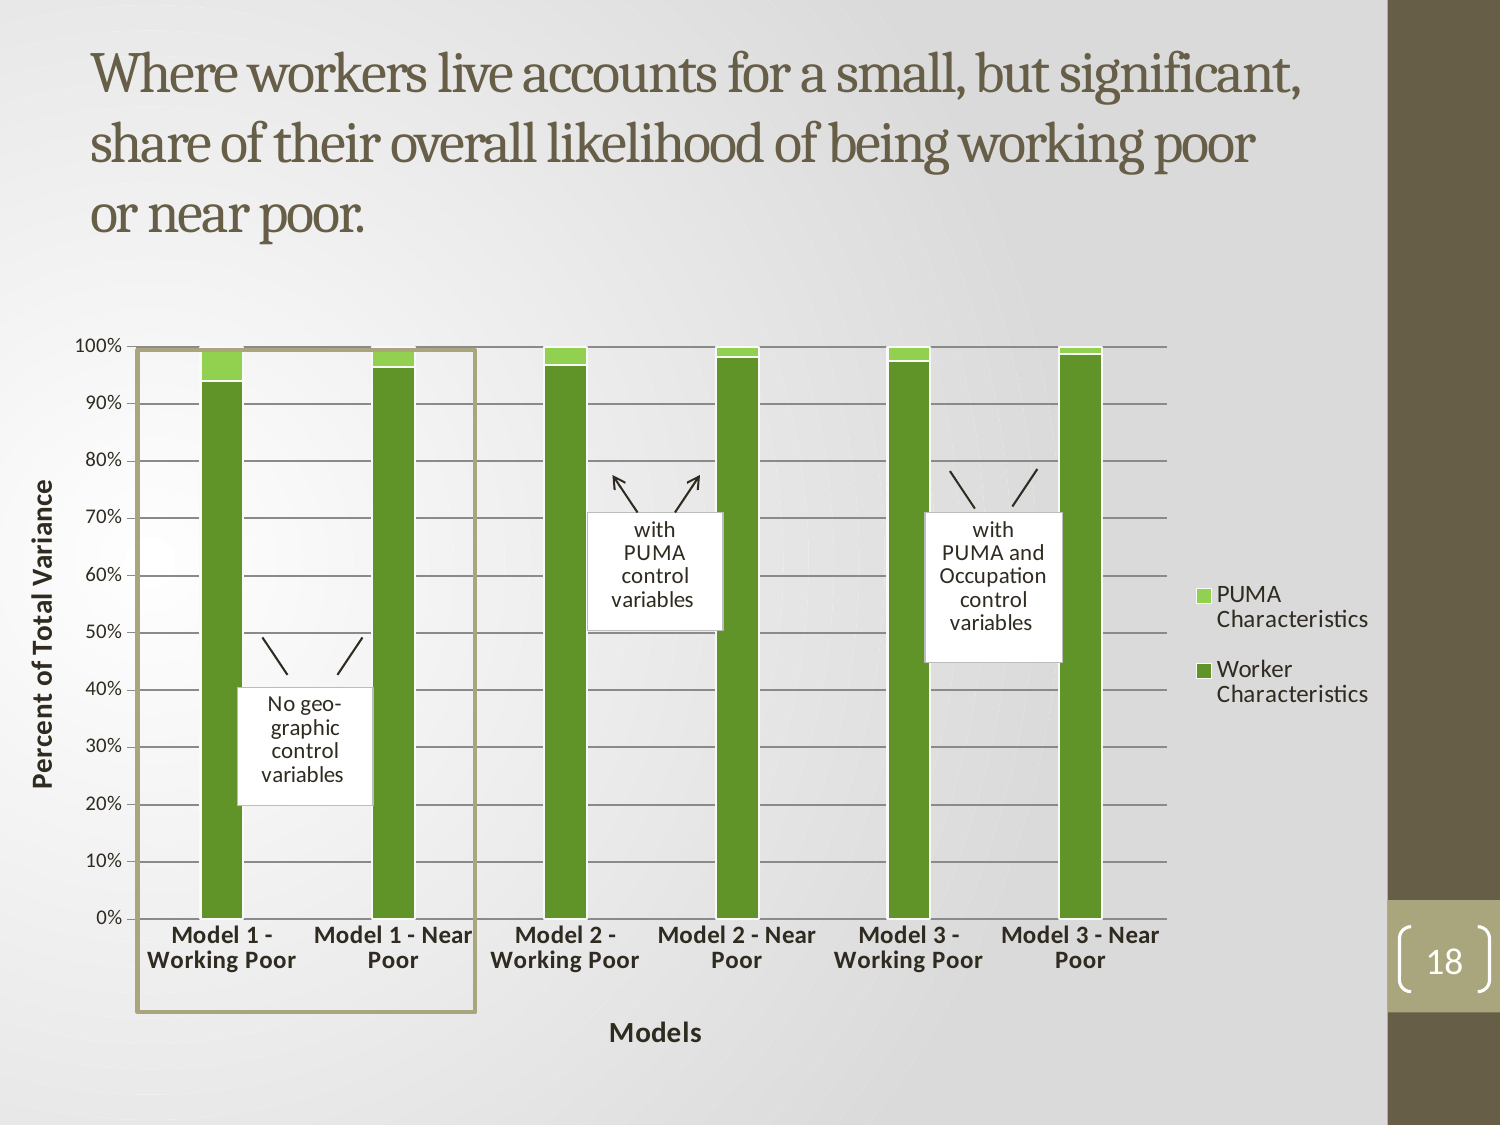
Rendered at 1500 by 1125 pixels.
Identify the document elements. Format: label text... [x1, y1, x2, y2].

slide_number 18 [1411, 925, 1492, 994]
chart [0, 236, 1401, 1065]
title Where workers live accounts for a small, but significant, share of their overall likelihood of being working poor or near poor. [75, 45, 1325, 230]
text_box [611, 474, 638, 513]
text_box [674, 474, 701, 513]
